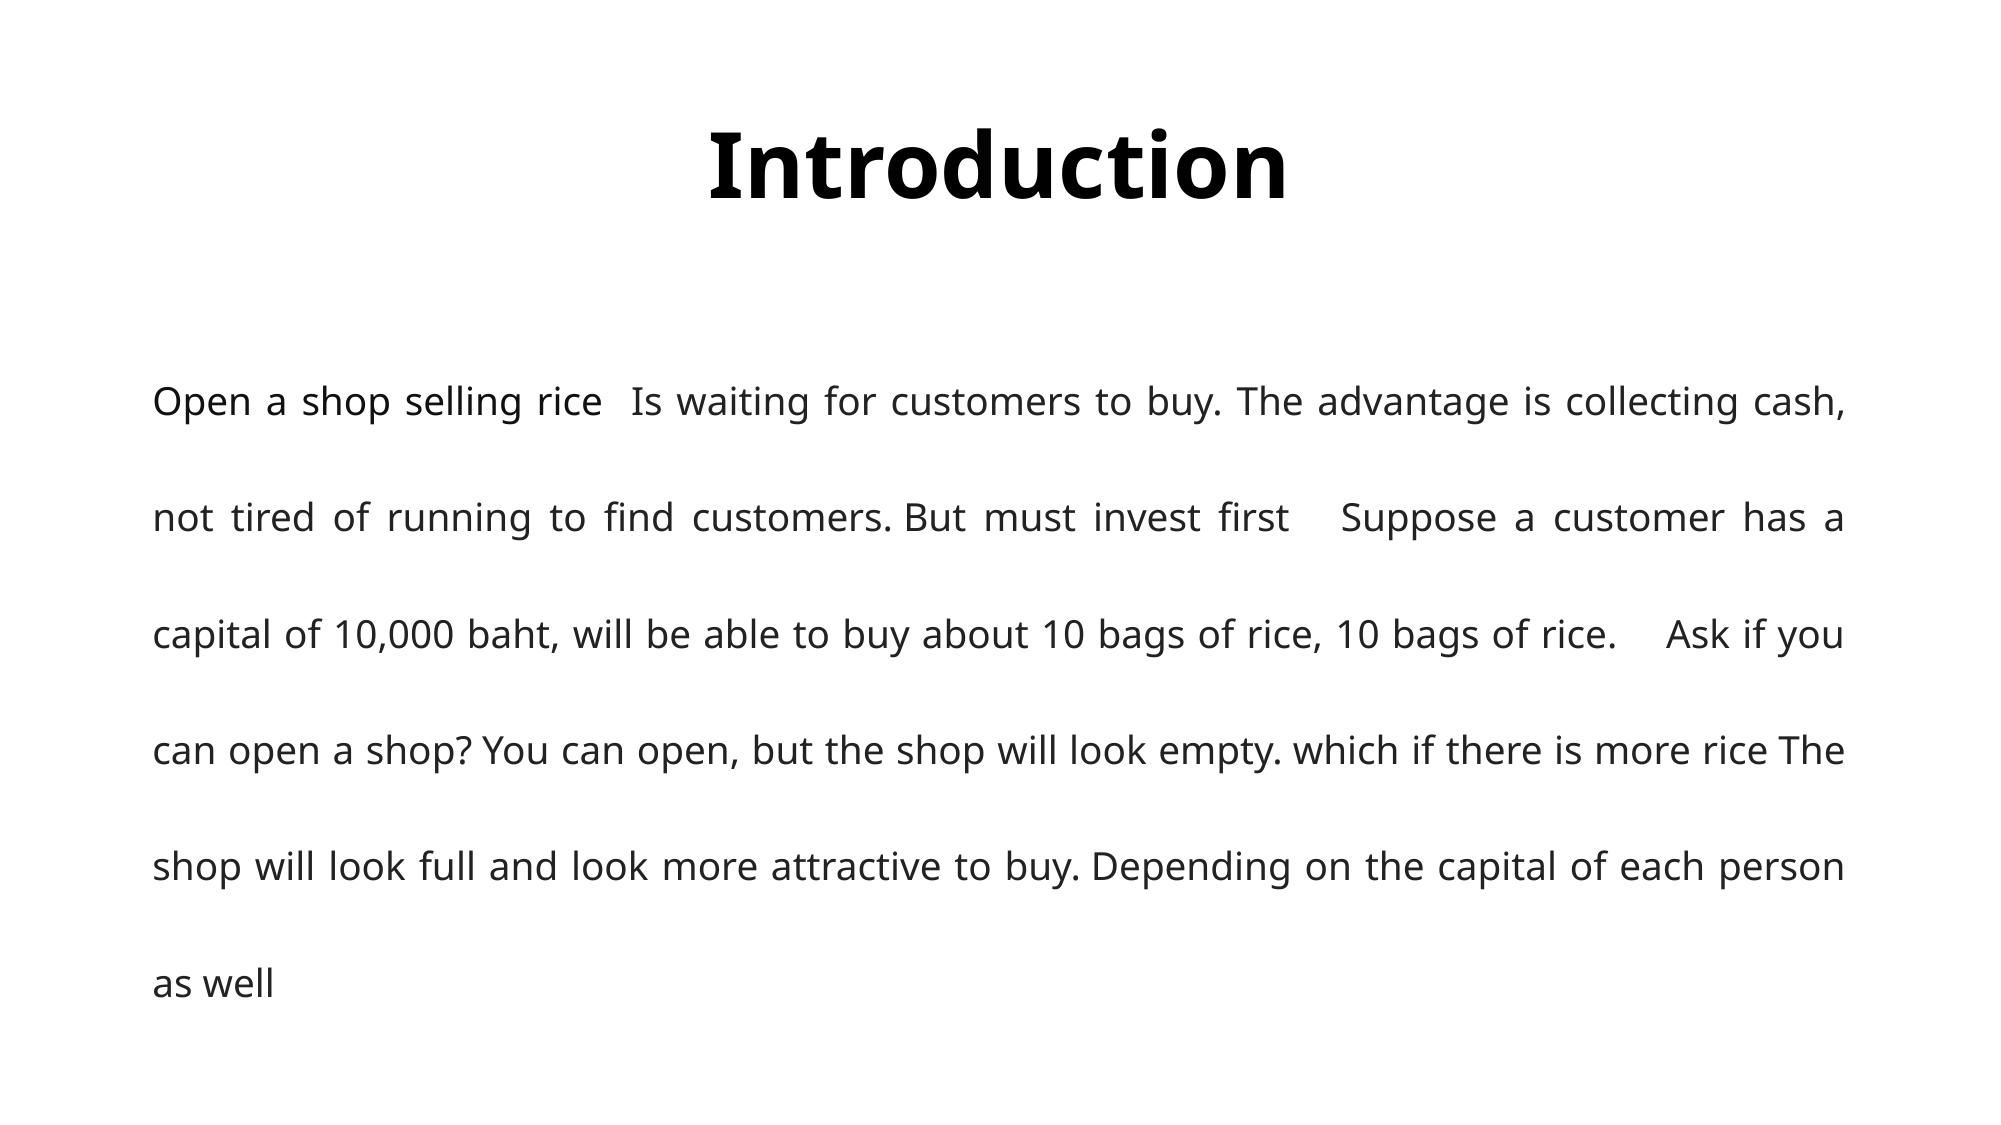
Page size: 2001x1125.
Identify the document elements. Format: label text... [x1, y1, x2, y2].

list Open a shop selling rice Is waiting for customers to buy. The advantage is collecting cash, not tired of running to find customers. But must invest first Suppose a customer has a capital of 10,000 baht, will be able to buy about 10 bags of rice, 10 bags of rice. Ask if you can open a shop? You can open, but the shop will look empty. which if there is more rice The shop will look full and look more attractive to buy. Depending on the capital of each person as well [137, 299, 1863, 1014]
title Introduction [137, 59, 1863, 278]
